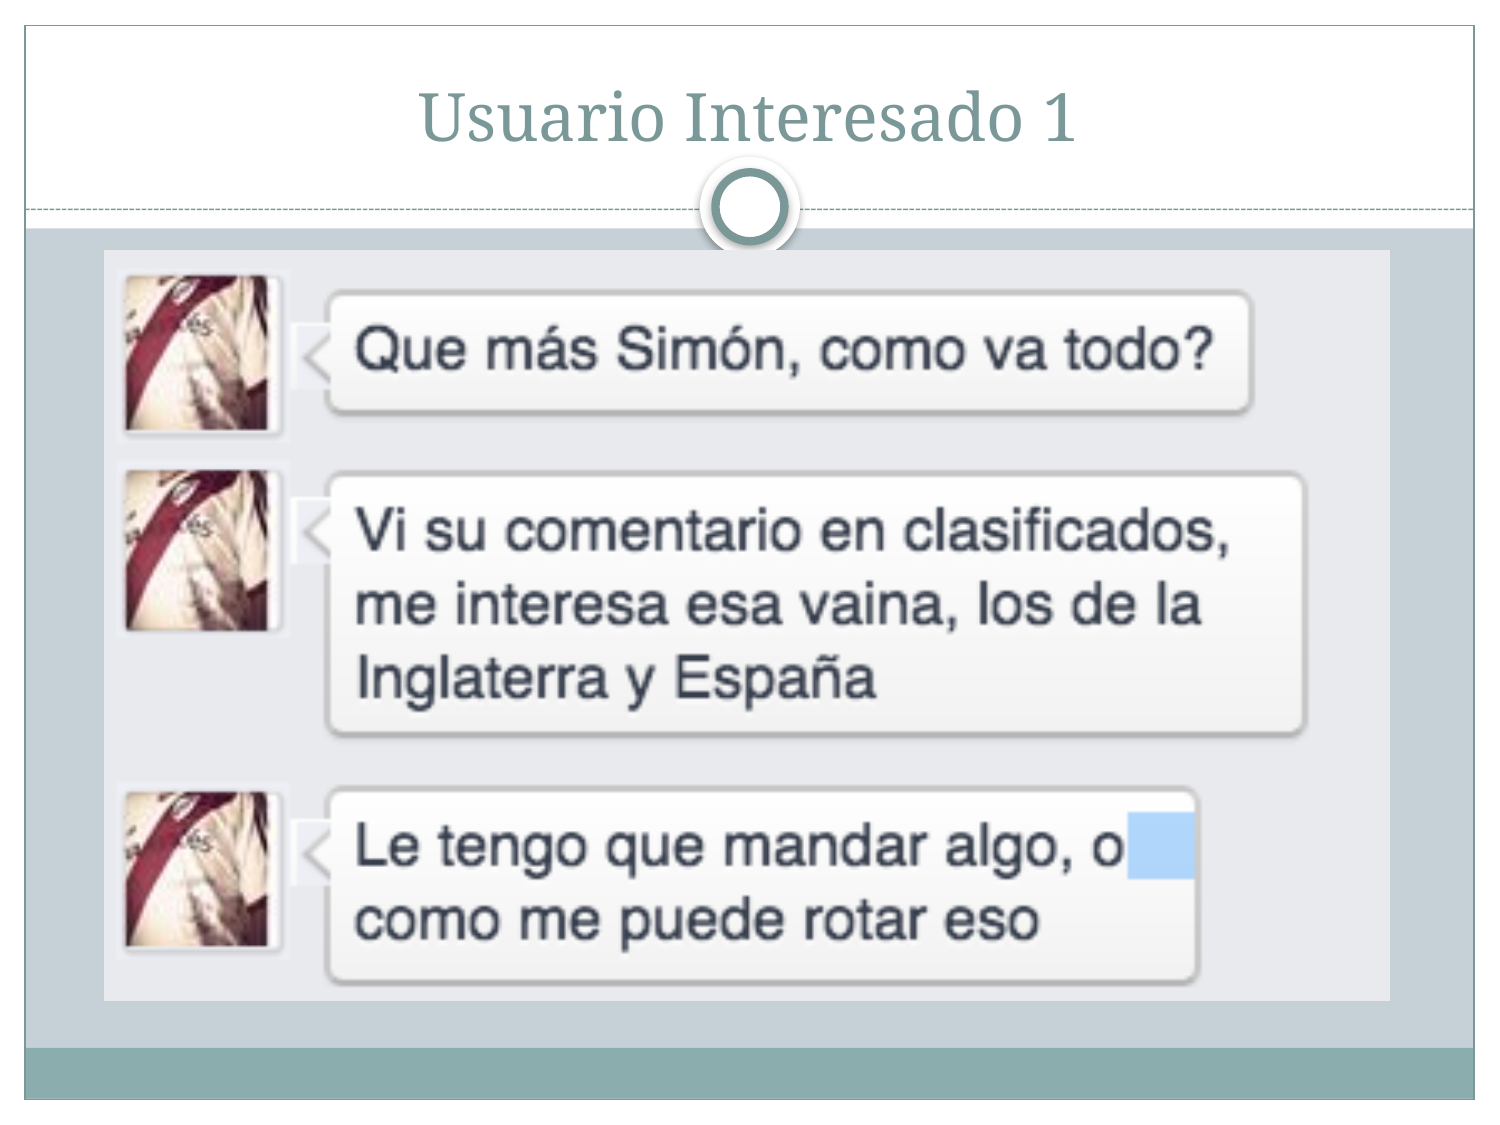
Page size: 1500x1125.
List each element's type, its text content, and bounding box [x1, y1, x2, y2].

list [49, 250, 1445, 1001]
title Usuario Interesado 1 [49, 37, 1450, 162]
